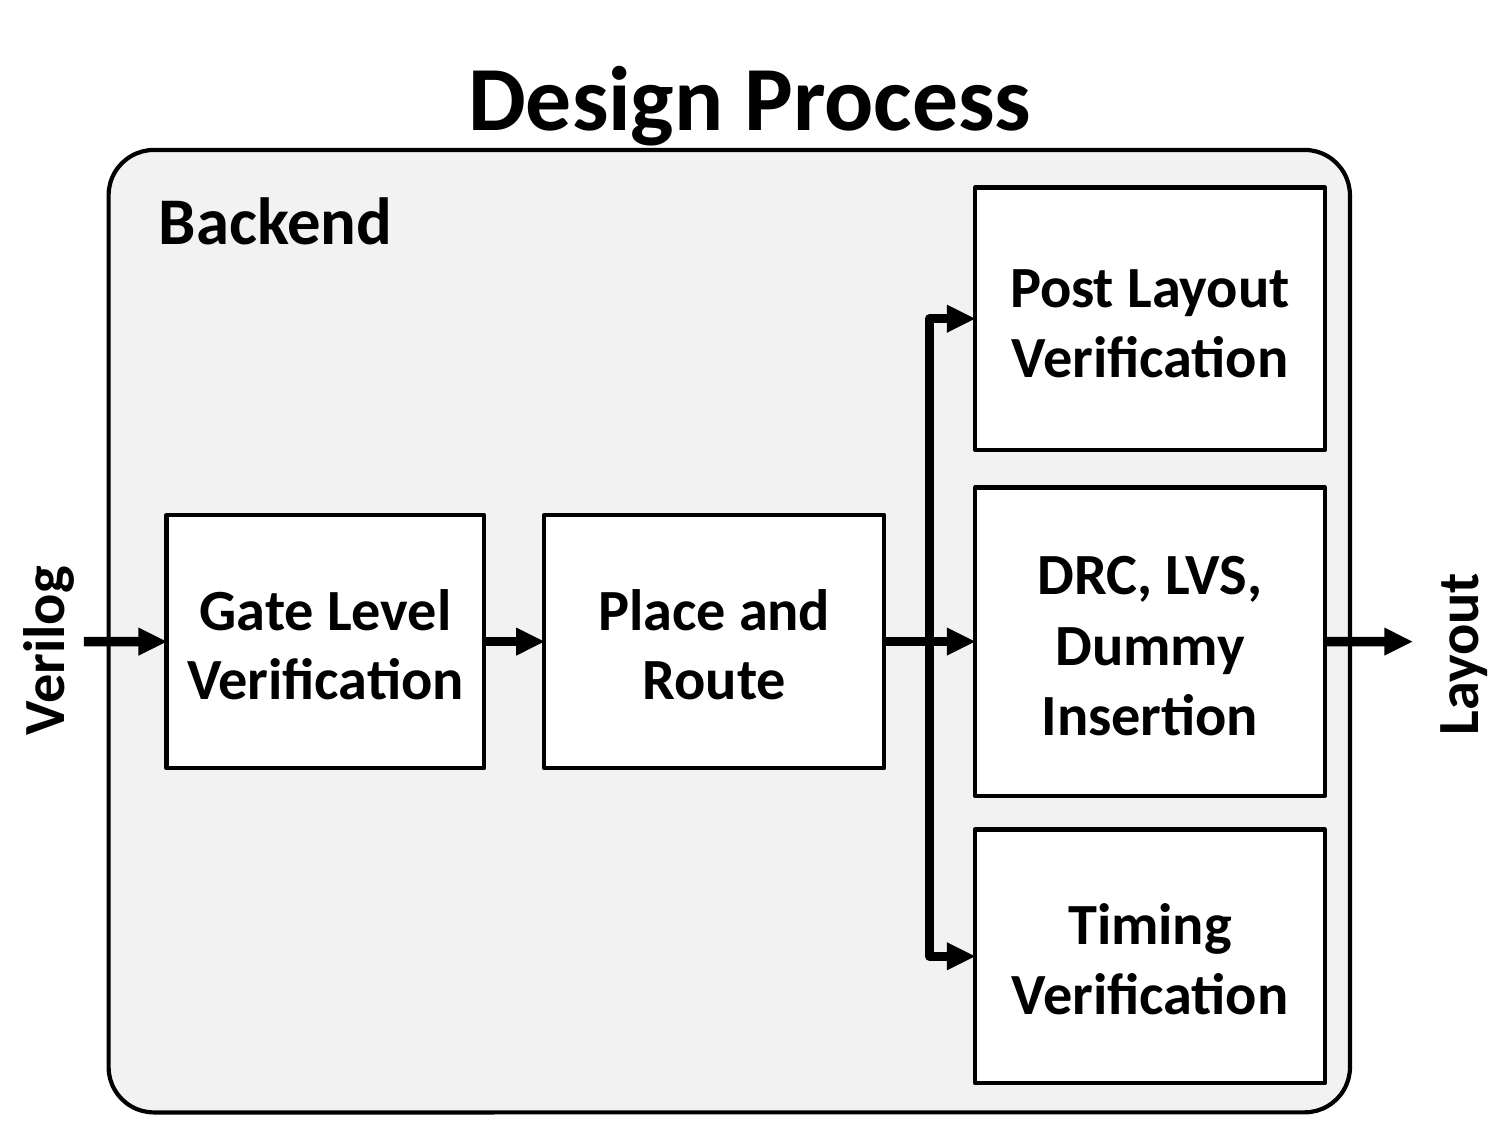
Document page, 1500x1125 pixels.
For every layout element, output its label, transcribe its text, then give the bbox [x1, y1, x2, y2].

text_box Backend [144, 170, 408, 266]
text_box Timing Verification [973, 827, 1327, 1085]
title Design Process [75, 0, 1425, 188]
text_box Place and Route [542, 513, 879, 770]
text_box [106, 648, 1353, 1115]
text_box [884, 641, 976, 957]
text_box Verilog [0, 533, 84, 750]
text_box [884, 318, 976, 641]
text_box DRC, LVS, Dummy Insertion [979, 485, 1327, 798]
text_box [979, 188, 1353, 636]
text_box [106, 188, 973, 639]
text_box Post Layout Verification [973, 185, 1327, 452]
text_box Layout [1412, 533, 1498, 750]
text_box Gate Level Verification [164, 513, 486, 770]
